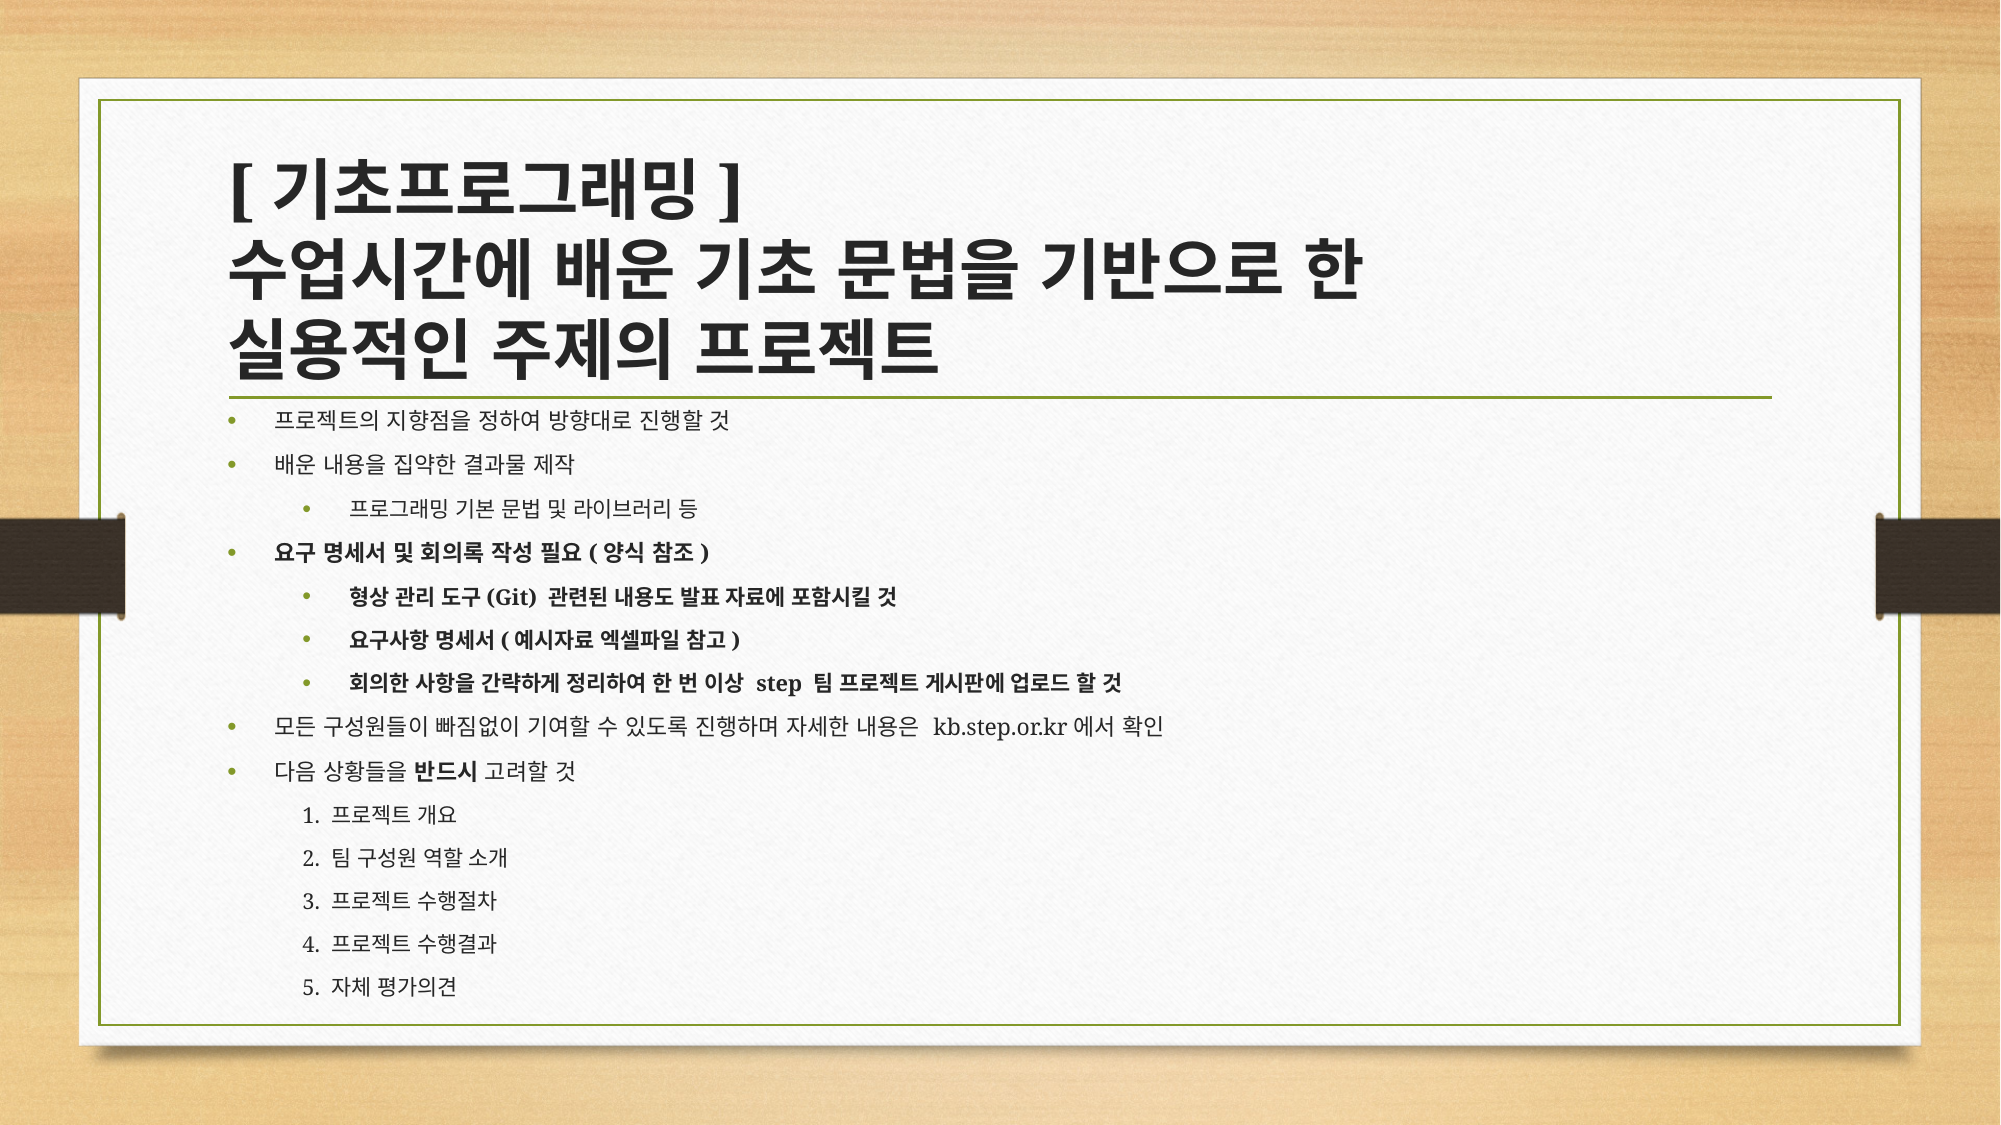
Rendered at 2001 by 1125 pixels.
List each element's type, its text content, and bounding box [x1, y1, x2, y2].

picture [0, 0, 2001, 1125]
title [기초프로그래밍] 수업시간에 배운 기초 문법을 기반으로 한 실용적인 주제의 프로젝트 [212, 161, 1788, 375]
list 프로젝트의 지향점을 정하여 방향대로 진행할 것 배운 내용을 집약한 결과물 제작 프로그래밍 기본 문법 및 라이브러리 등 요구 명세서 및 회의록 작성 필요(양식 참조) 형상 관리 도구(Git) 관련된 내용도 발표 자료에 포함시킬 것 요구사항 명세서(예시자료 엑셀파일 참고) 회의한 사항을 간략하게 정리하여 한 번 이상 step 팀 프로젝트 게시판에 업로드 할 것 모든 구성원들이 빠짐없이 기여할 수 있도록 진행하며 자세한 내용은 kb.step.or.kr에서 확인 다음 상황들을 반드시 고려할 것 1. 프로젝트 개요 2. 팀 구성원 역할 소개 3. 프로젝트 수행절차 4. 프로젝트 수행결과 5. 자체 평가의견 [212, 398, 1788, 1012]
